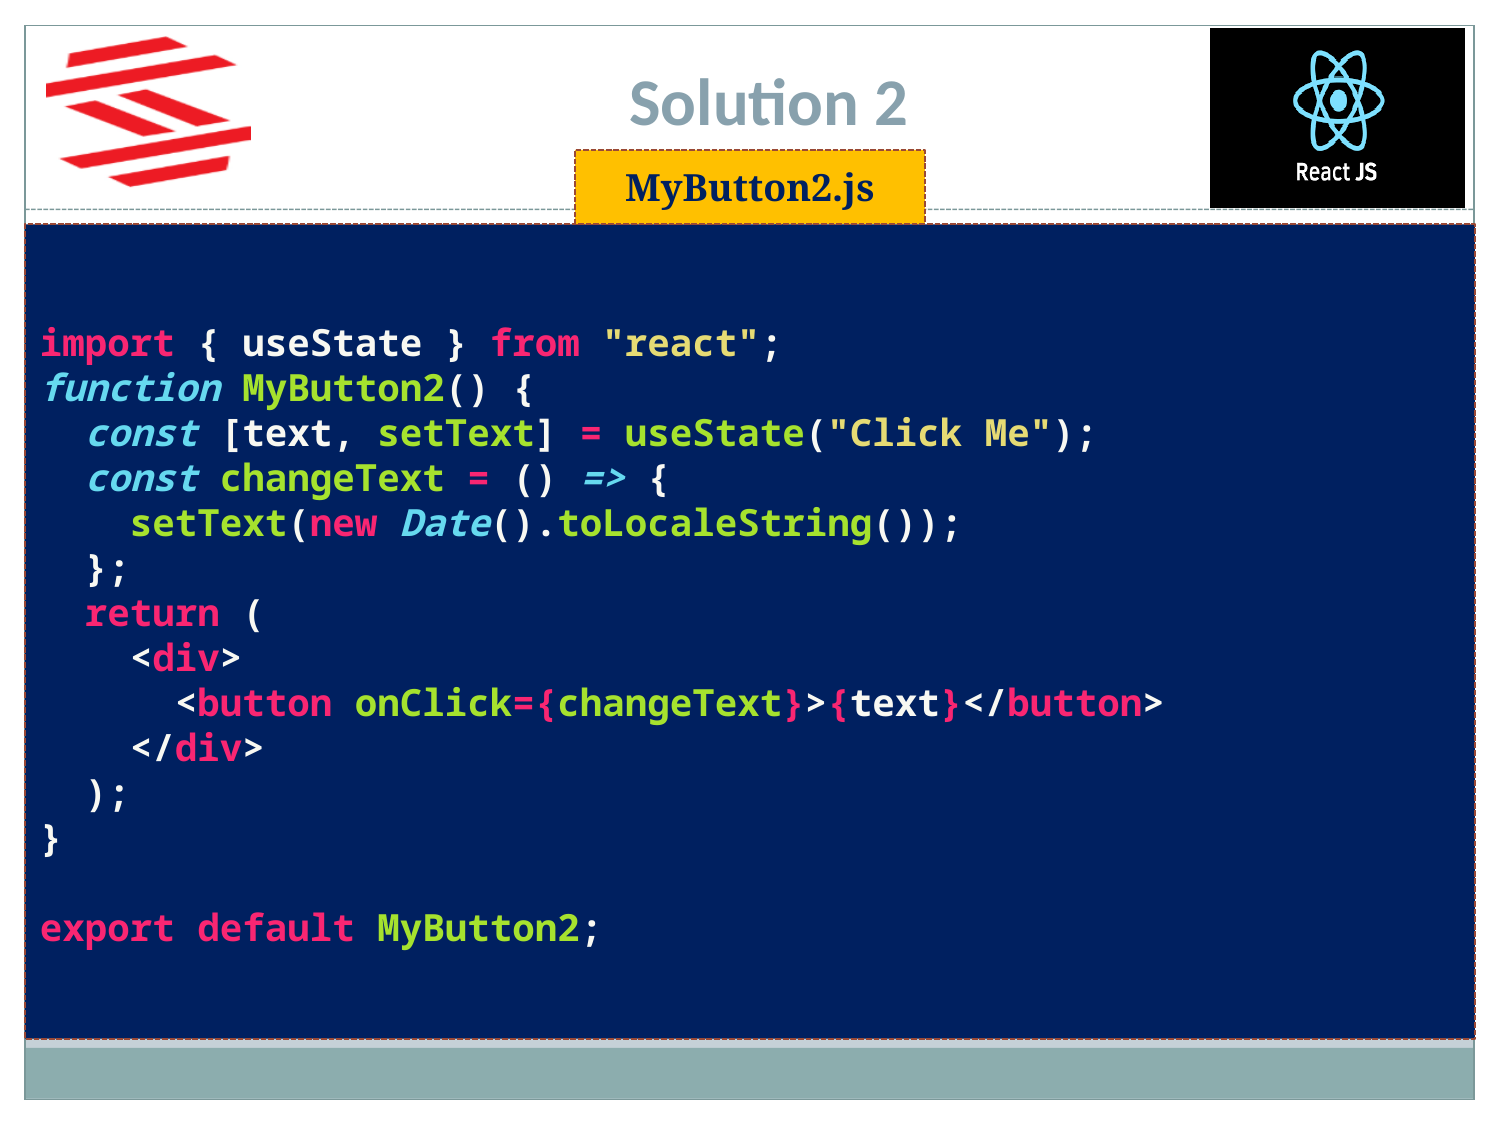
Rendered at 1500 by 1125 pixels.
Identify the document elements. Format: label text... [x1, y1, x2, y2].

picture [46, 34, 252, 195]
text_box MyButton2.js [574, 149, 926, 225]
picture [1210, 28, 1466, 209]
title [46, 23, 1203, 186]
text_box import { useState } from "react"; function MyButton2() { const [text, setText] = useState("Click Me"); const changeText = () => { setText(new Date().toLocaleString()); }; return ( <div> <button onClick={changeText}>{text}</button> </div> ); } export default MyButton2; [24, 223, 1476, 1040]
text_box Solution 2 [477, 0, 1475, 148]
